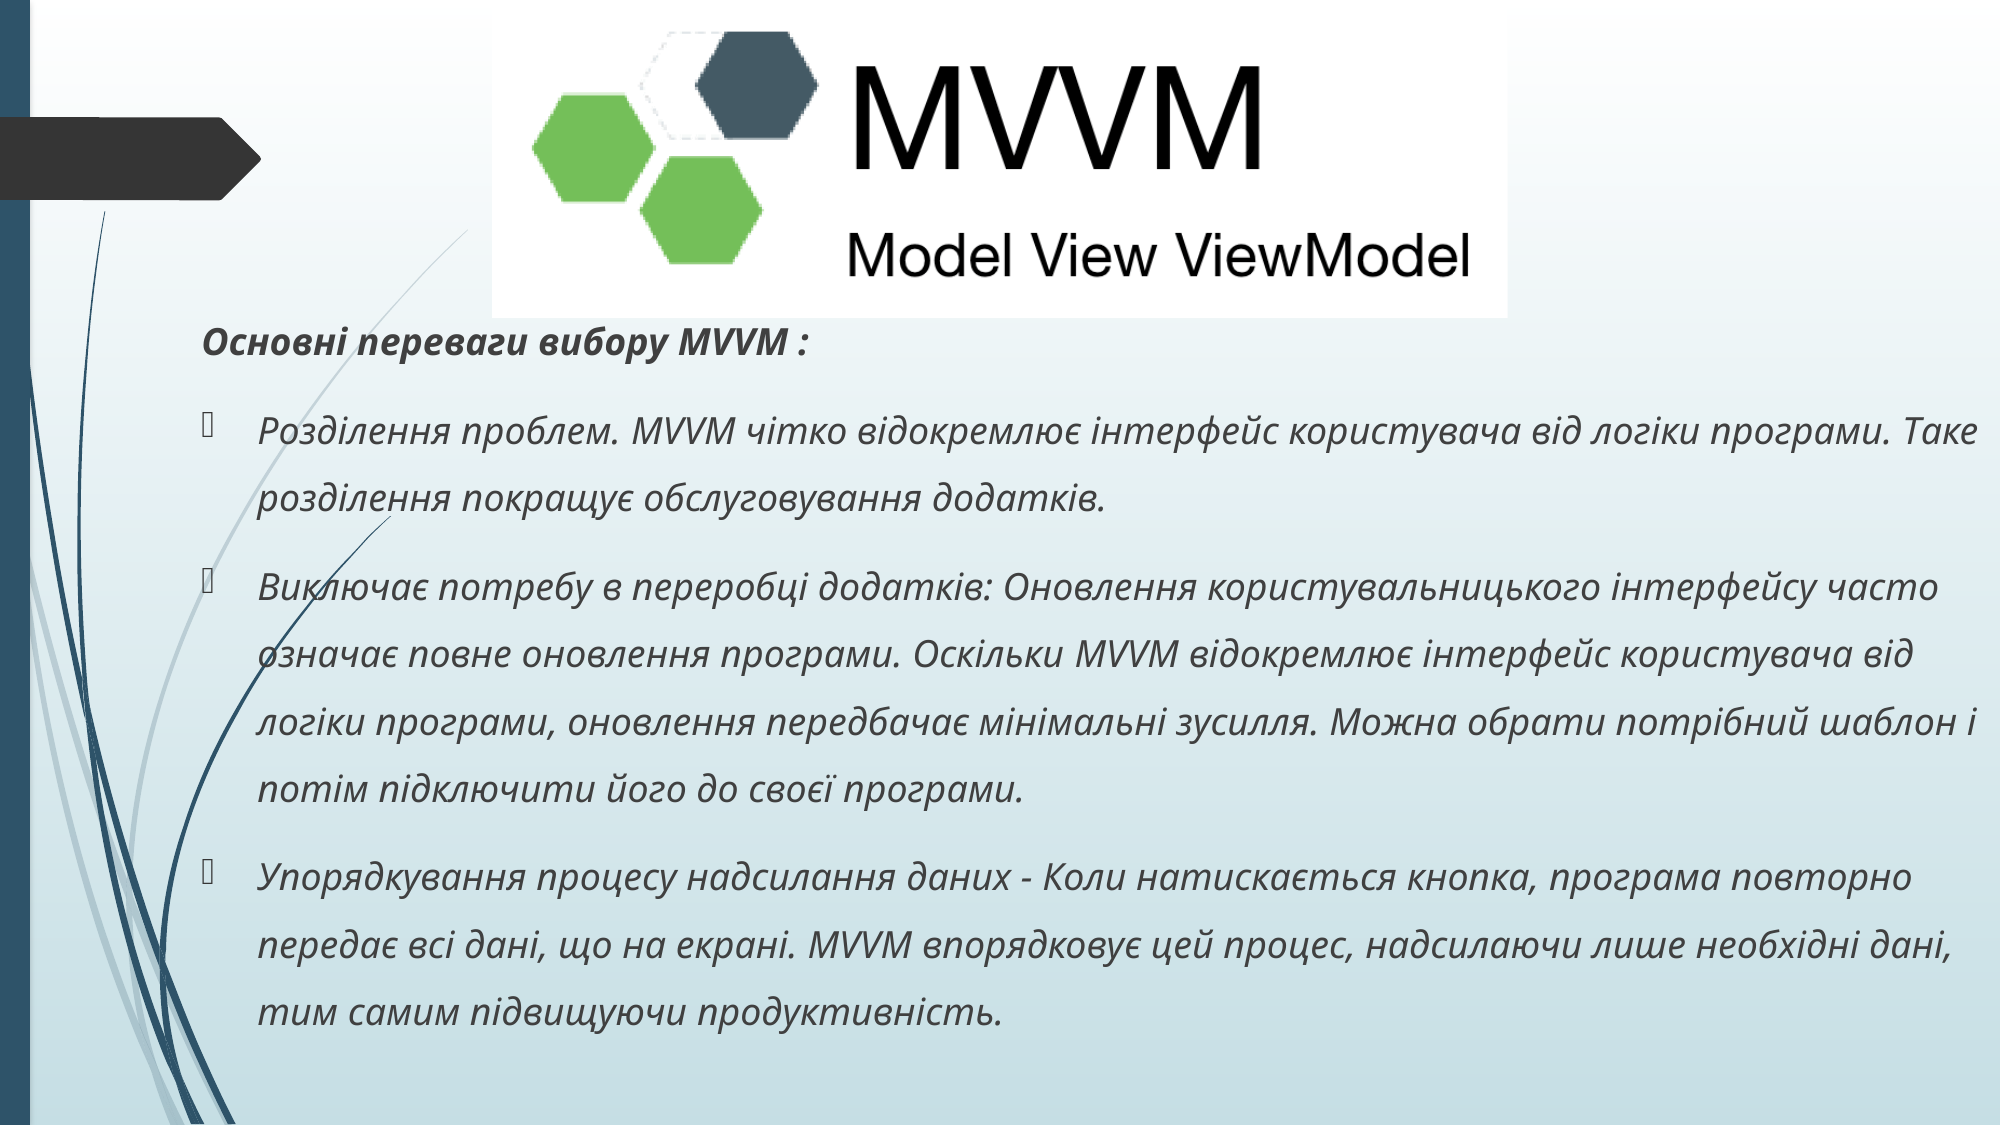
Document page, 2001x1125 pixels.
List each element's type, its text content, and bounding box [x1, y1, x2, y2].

picture [491, 6, 1508, 318]
list Основні переваги вибору MVVM : Розділення проблем. MVVM чітко відокремлює інтерфейс користувача від логіки програми. Таке розділення покращує обслуговування додатків. Виключає потребу в переробці додатків: Оновлення користувальницького інтерфейсу часто означає повне оновлення програми. Оскільки MVVM відокремлює інтерфейс користувача від логіки програми, оновлення передбачає мінімальні зусилля. Можна обрати потрібний шаблон і потім підключити його до своєї програми. Упорядкування процесу надсилання даних - Коли натискається кнопка, програма повторно передає всі дані, що на екрані. MVVM впорядковує цей процес, надсилаючи лише необхідні дані, тим самим підвищуючи продуктивність. [186, 288, 2000, 1125]
